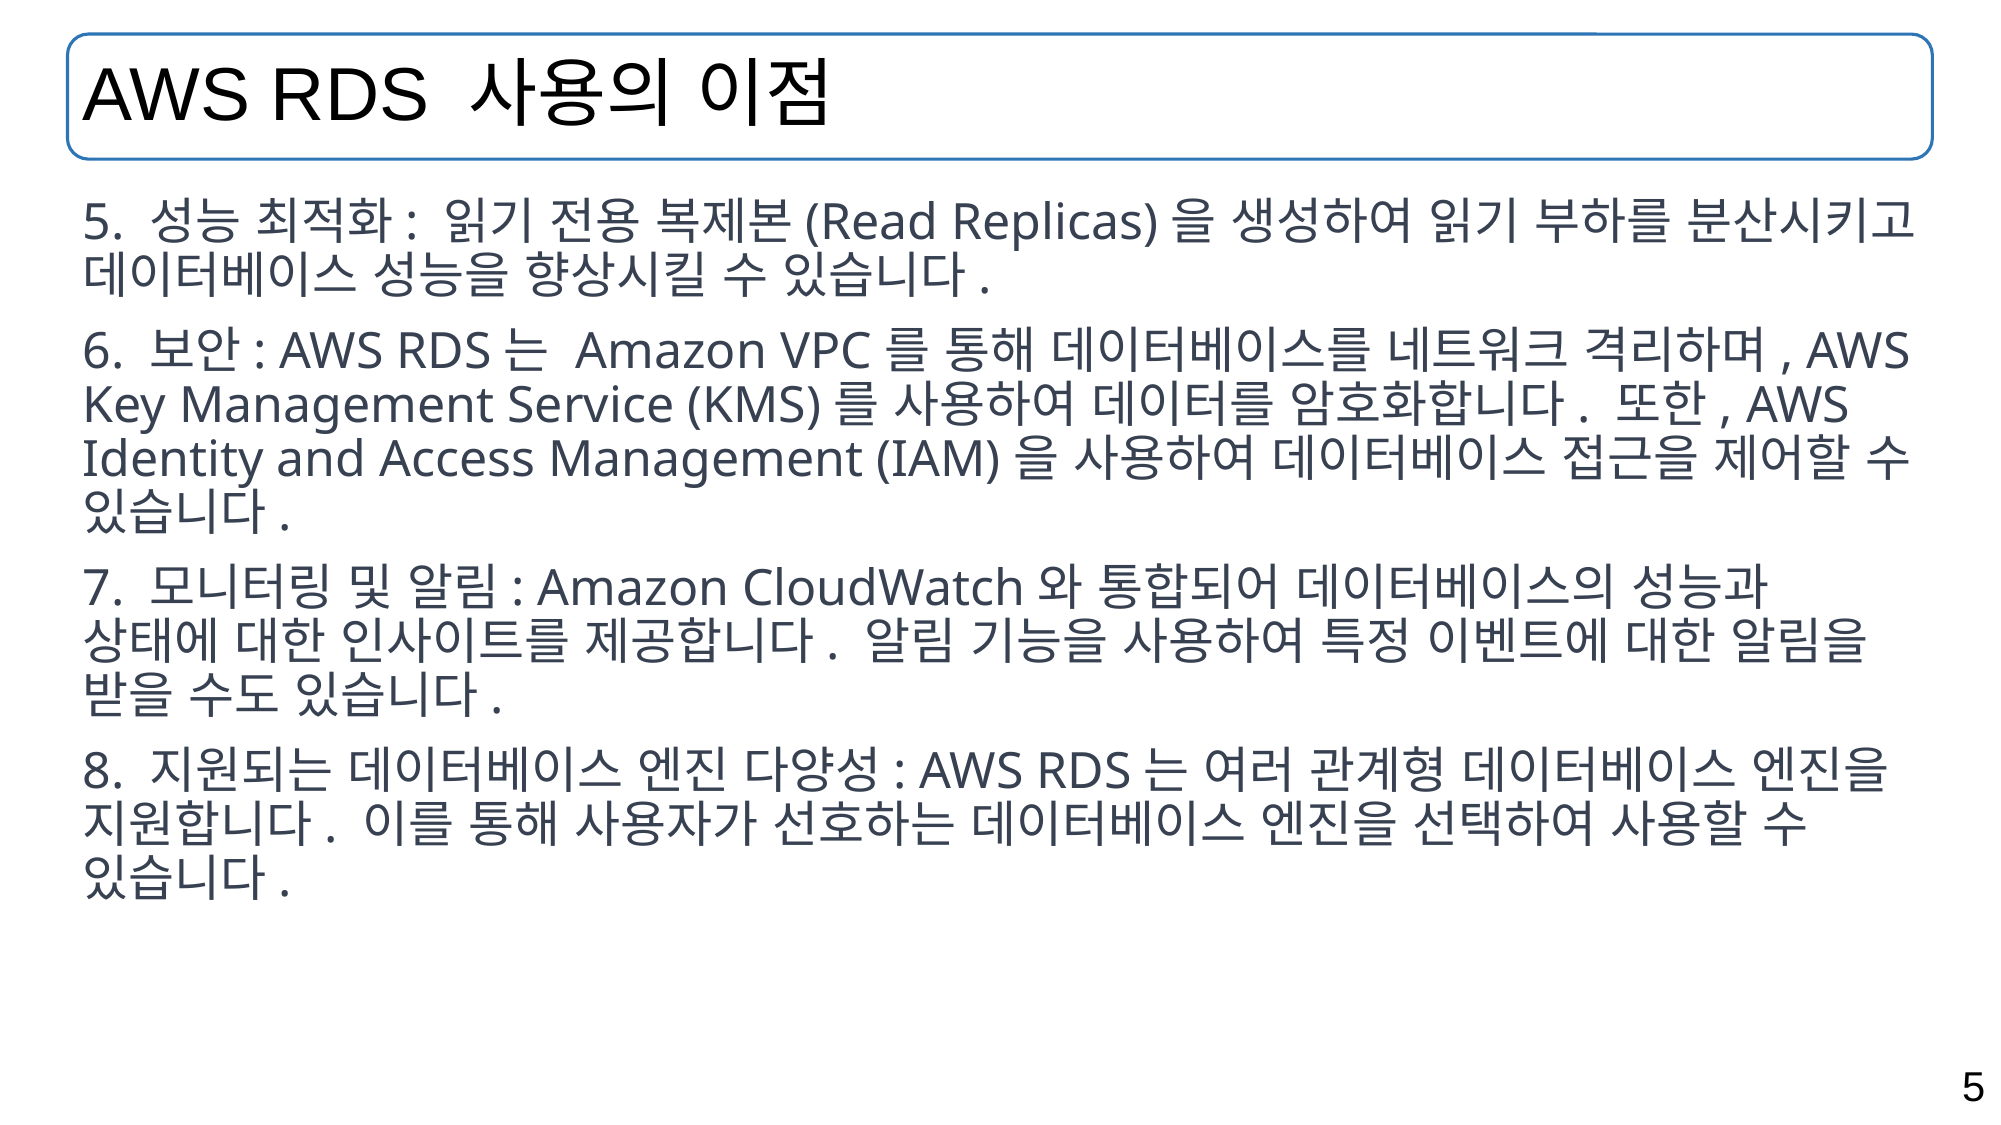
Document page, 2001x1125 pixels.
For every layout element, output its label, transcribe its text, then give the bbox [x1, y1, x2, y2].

title AWS RDS 사용의 이점 [67, 34, 1933, 160]
list 5. 성능 최적화: 읽기 전용 복제본(Read Replicas)을 생성하여 읽기 부하를 분산시키고 데이터베이스 성능을 향상시킬 수 있습니다. 6. 보안: AWS RDS는 Amazon VPC를 통해 데이터베이스를 네트워크 격리하며, AWS Key Management Service (KMS)를 사용하여 데이터를 암호화합니다. 또한, AWS Identity and Access Management (IAM)을 사용하여 데이터베이스 접근을 제어할 수 있습니다. 7. 모니터링 및 알림: Amazon CloudWatch와 통합되어 데이터베이스의 성능과 상태에 대한 인사이트를 제공합니다. 알림 기능을 사용하여 특정 이벤트에 대한 알림을 받을 수도 있습니다. 8. 지원되는 데이터베이스 엔진 다양성: AWS RDS는 여러 관계형 데이터베이스 엔진을 지원합니다. 이를 통해 사용자가 선호하는 데이터베이스 엔진을 선택하여 사용할 수 있습니다. [67, 189, 1933, 1019]
